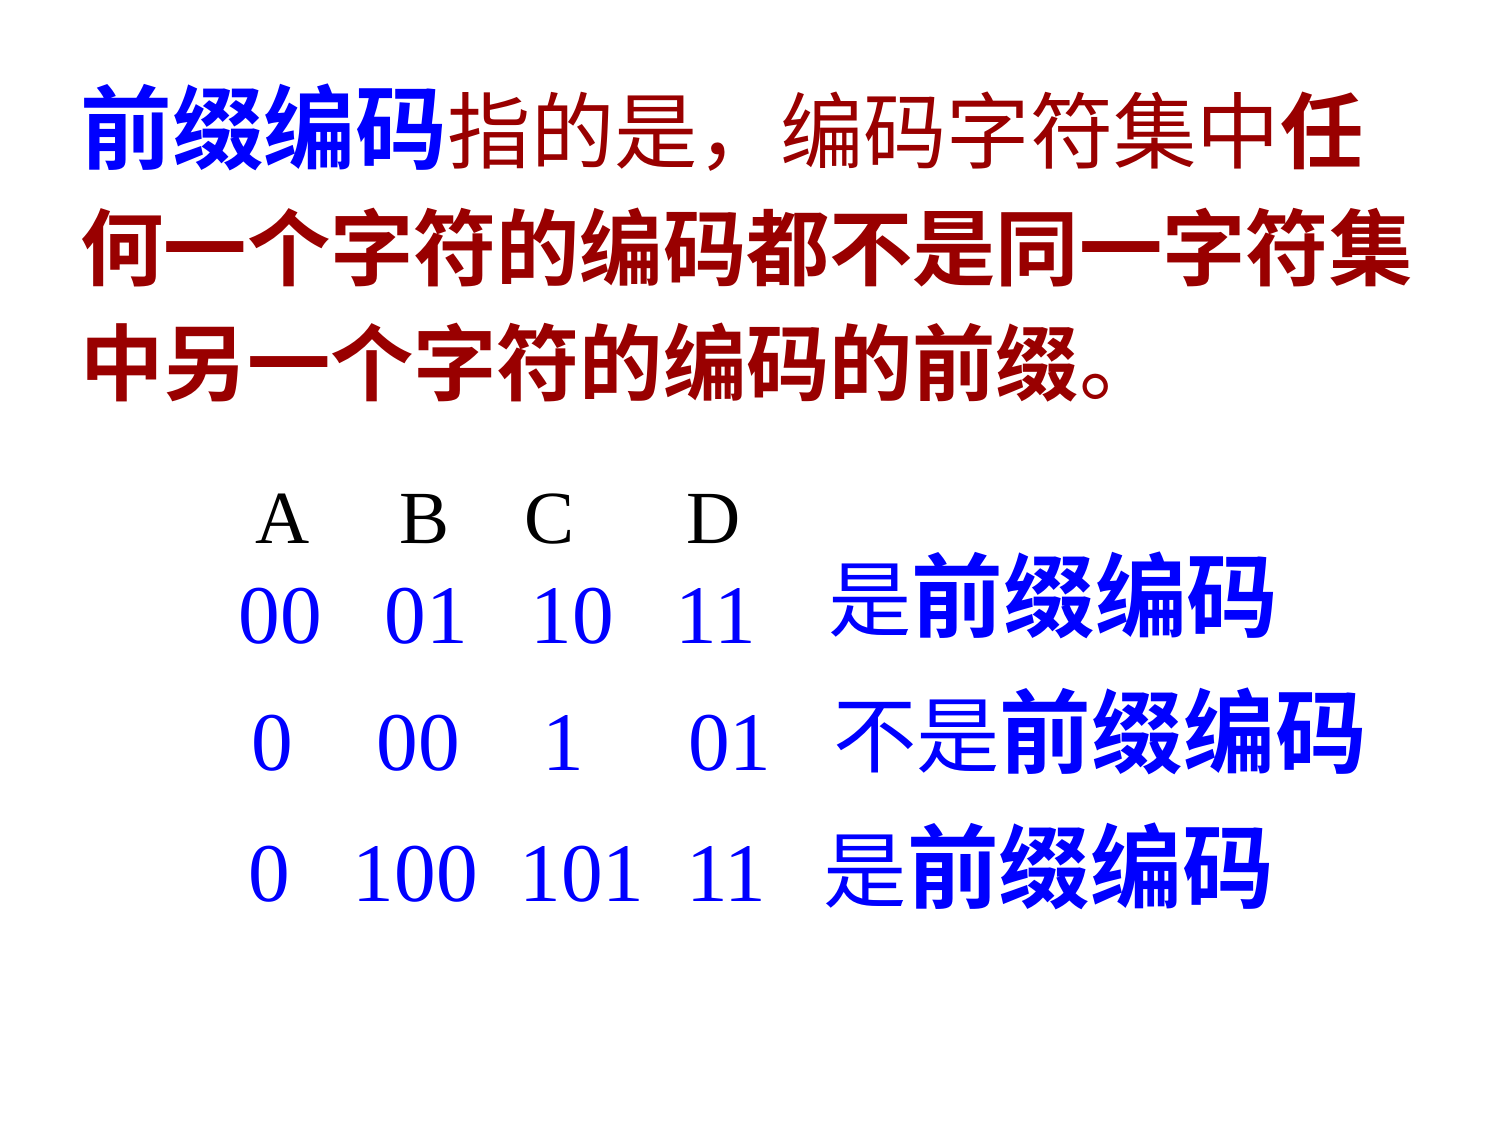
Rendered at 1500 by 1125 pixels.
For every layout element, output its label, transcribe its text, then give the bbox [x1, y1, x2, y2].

text_box 00 01 10 11 [224, 552, 811, 668]
text_box 前缀编码指的是，编码字符集中任何一个字符的编码都不是同一字符集中另一个字符的编码的前缀。 [65, 47, 1459, 419]
text_box 不是前缀编码 [818, 667, 1405, 792]
text_box A B C D [240, 461, 812, 567]
text_box 0 00 1 01 [237, 679, 817, 795]
text_box 0 100 101 11 [234, 810, 821, 1026]
text_box 是前缀编码 [809, 802, 1396, 928]
text_box 是前缀编码 [813, 530, 1400, 656]
